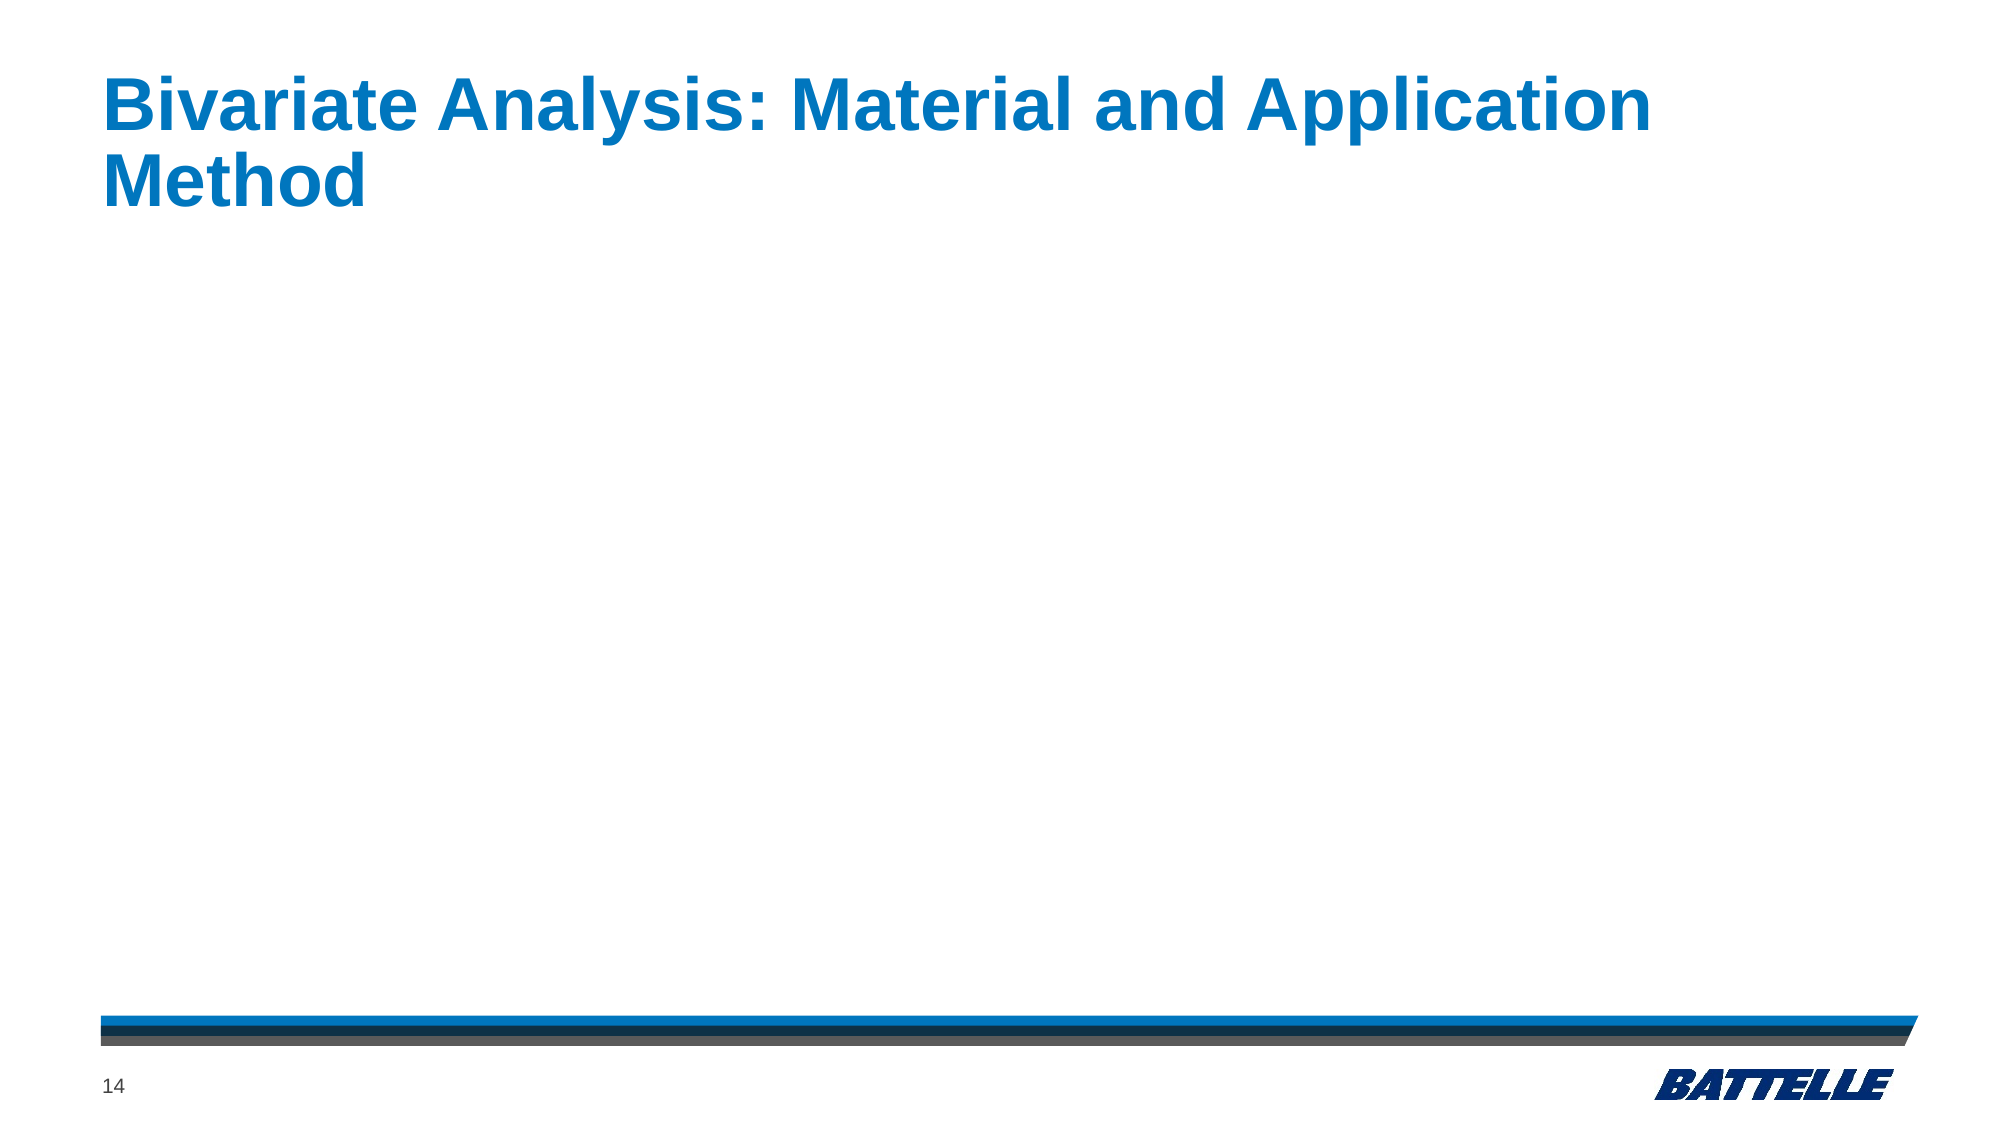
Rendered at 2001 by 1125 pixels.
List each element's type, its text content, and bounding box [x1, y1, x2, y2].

slide_number 14 [101, 1068, 205, 1103]
picture [1654, 1069, 1894, 1100]
title Bivariate Analysis: Material and Application Method [101, 68, 1898, 227]
